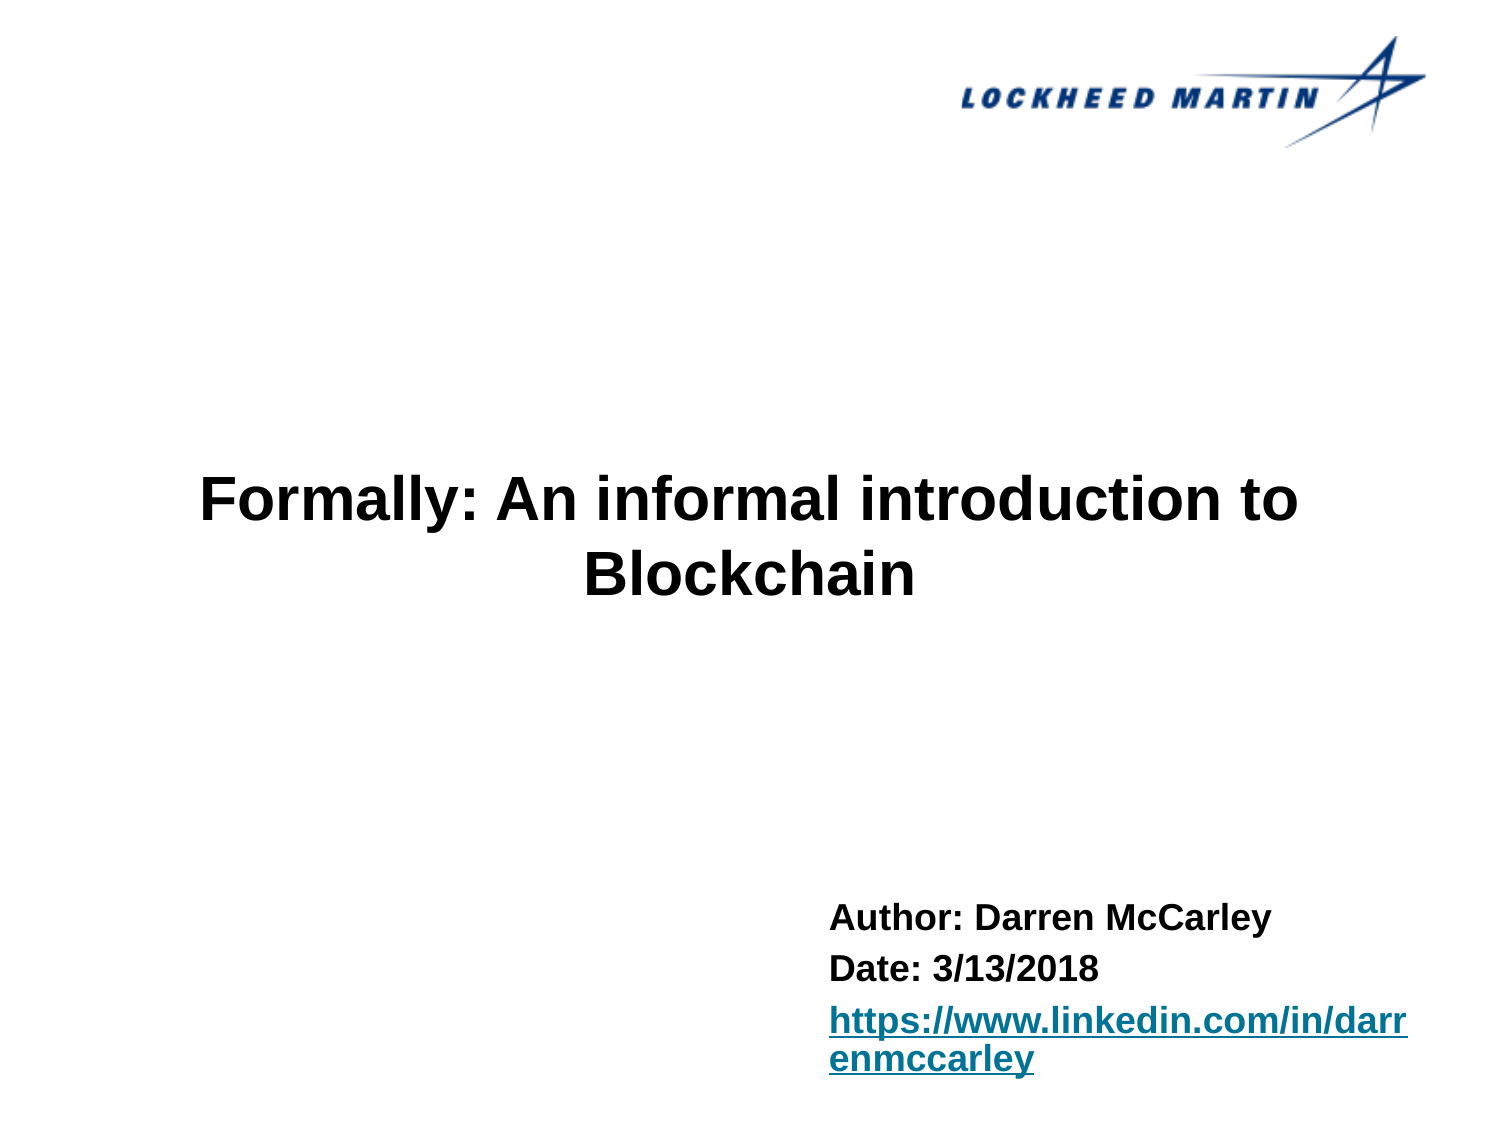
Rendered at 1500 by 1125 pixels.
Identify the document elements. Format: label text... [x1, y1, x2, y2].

list Author: Darren McCarley [828, 892, 1426, 938]
text_box https://www.linkedin.com/in/darrenmccarley [828, 996, 1426, 1042]
subtitle Formally: An informal introduction to Blockchain [75, 487, 1425, 579]
text_box Date: 3/13/2018 [828, 943, 1426, 990]
